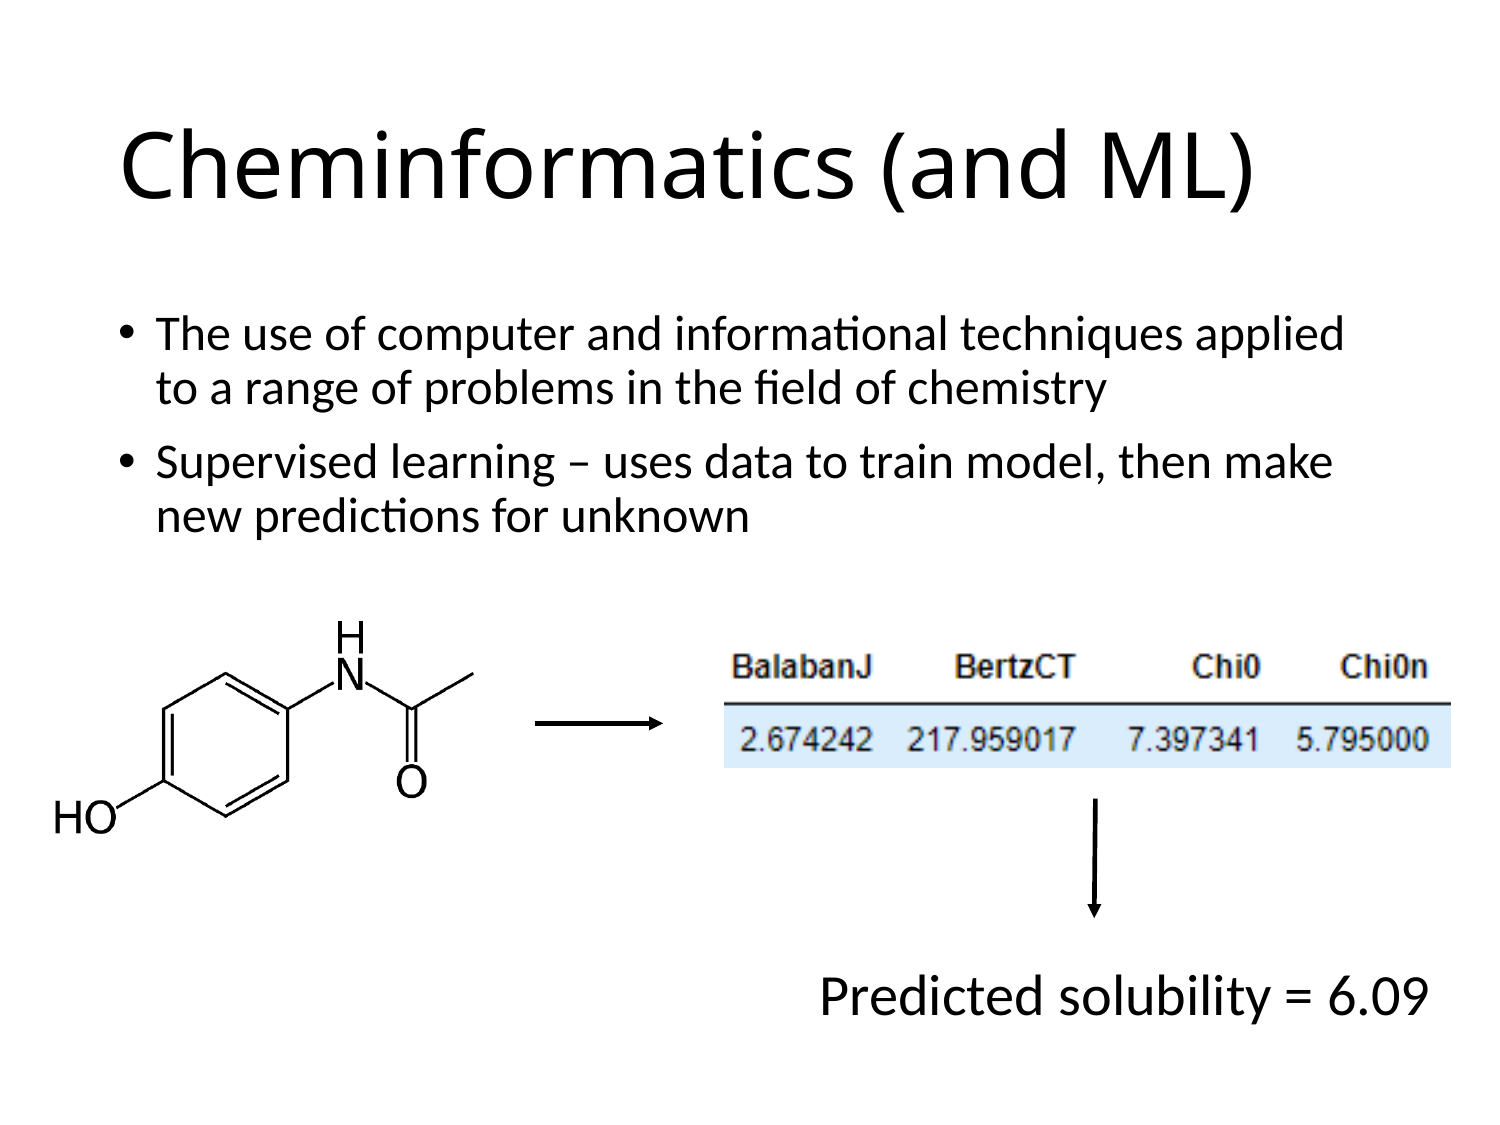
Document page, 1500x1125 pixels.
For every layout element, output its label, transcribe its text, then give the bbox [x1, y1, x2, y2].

title Cheminformatics (and ML) [103, 59, 1397, 278]
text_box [49, 614, 1451, 1036]
list The use of computer and informational techniques applied to a range of problems in the field of chemistry Supervised learning – uses data to train model, then make new predictions for unknown [103, 299, 1397, 614]
